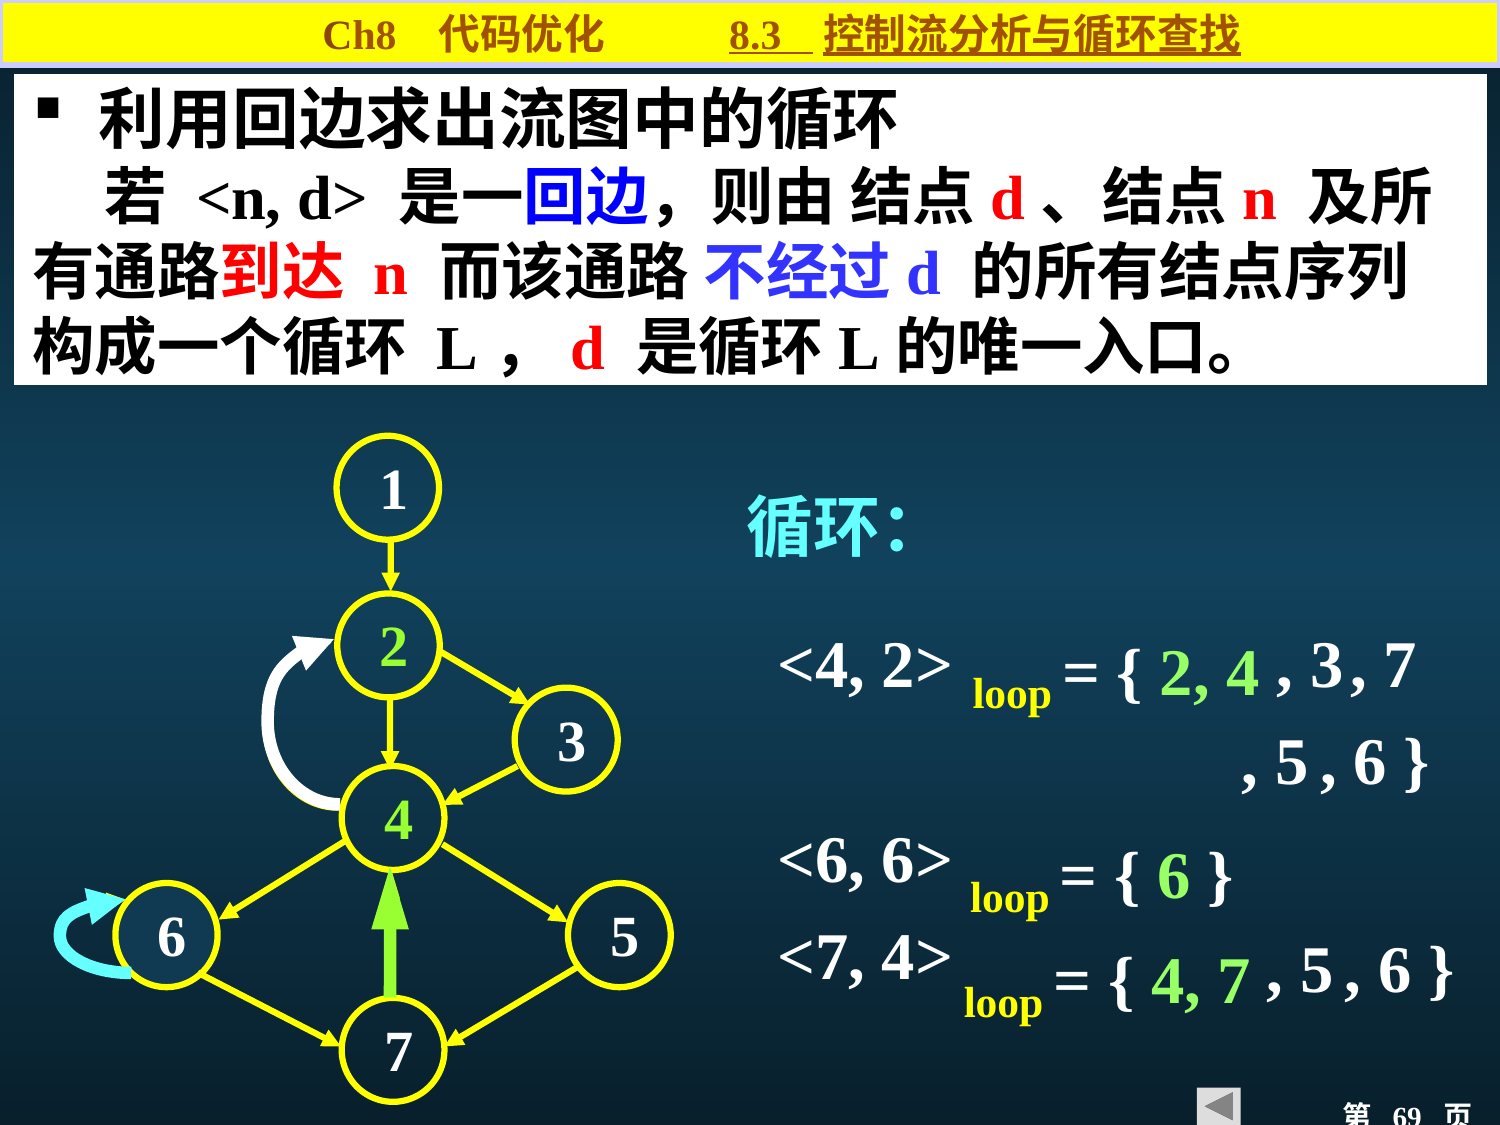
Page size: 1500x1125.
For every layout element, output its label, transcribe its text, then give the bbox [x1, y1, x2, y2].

text_box loop = { 4, 7 [949, 927, 1313, 1021]
text_box , 5 [1251, 927, 1330, 1007]
text_box , 6 } [1305, 719, 1474, 800]
text_box [1196, 1087, 1241, 1125]
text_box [59, 435, 671, 1102]
text_box 利用回边求出流图中的循环 若 <n, d> 是一回边，则由 结点d、结点n 及所有通路到达 n 而该通路 不经过d 的所有结点序列构成一个循环 L，d 是循环L的唯一入口。 [17, 76, 1484, 382]
text_box loop = { 2, 4 [957, 619, 1453, 713]
text_box , 5 [1226, 719, 1305, 800]
text_box <4, 2> <6, 6> <7, 4> [762, 623, 1132, 995]
text_box 循环： [731, 470, 984, 567]
text_box , 3 [1262, 623, 1335, 703]
text_box , 7 [1335, 623, 1445, 703]
text_box , 6 } [1330, 927, 1499, 1007]
text_box Ch8 代码优化 8.3 控制流分析与循环查找 [0, 0, 1500, 65]
text_box loop = { 6 } [955, 823, 1397, 917]
